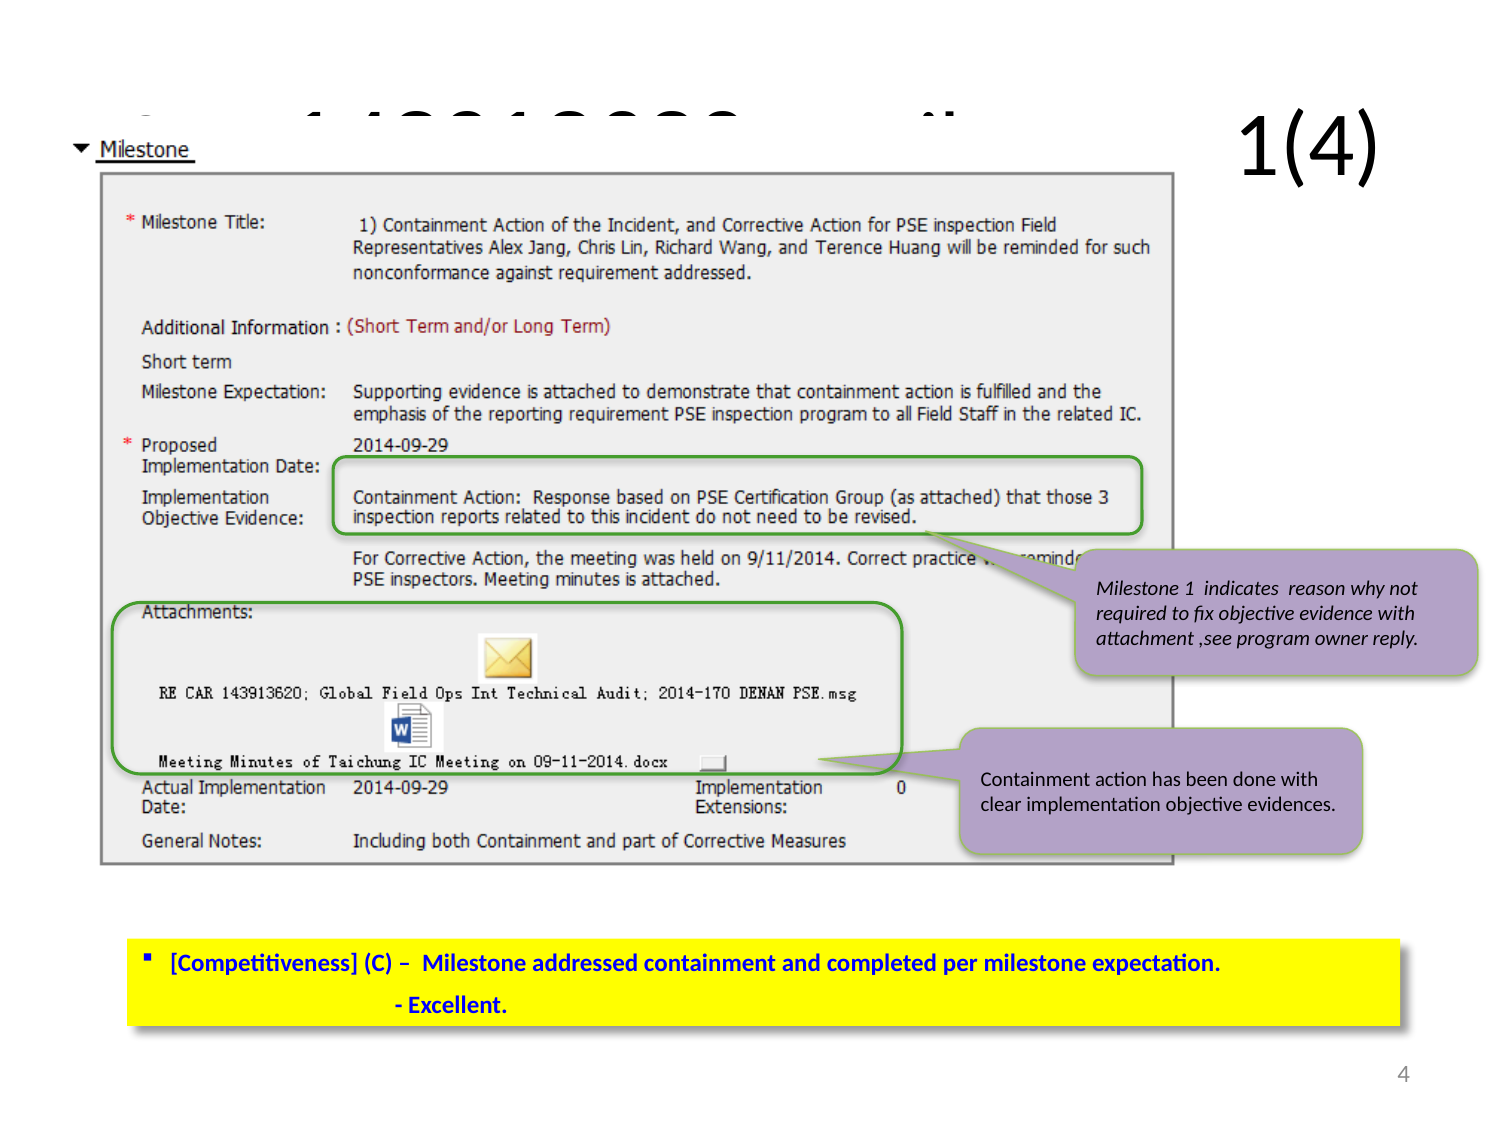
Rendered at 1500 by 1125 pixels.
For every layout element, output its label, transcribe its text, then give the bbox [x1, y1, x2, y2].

slide_number 4 [1074, 1042, 1425, 1103]
text_box Containment action has been done with clear implementation objective evidences. [1227, 727, 1364, 855]
text_box Milestone 1 indicates reason why not required to fix objective evidence with attachment ,see program owner reply. [1227, 548, 1479, 677]
text_box [Competitiveness] (C) – Milestone addressed containment and completed per milestone expectation. - Excellent. [127, 938, 1401, 1026]
picture [59, 116, 1223, 874]
title CAR 143913620 – Milestone 1(4) [75, 45, 1425, 233]
